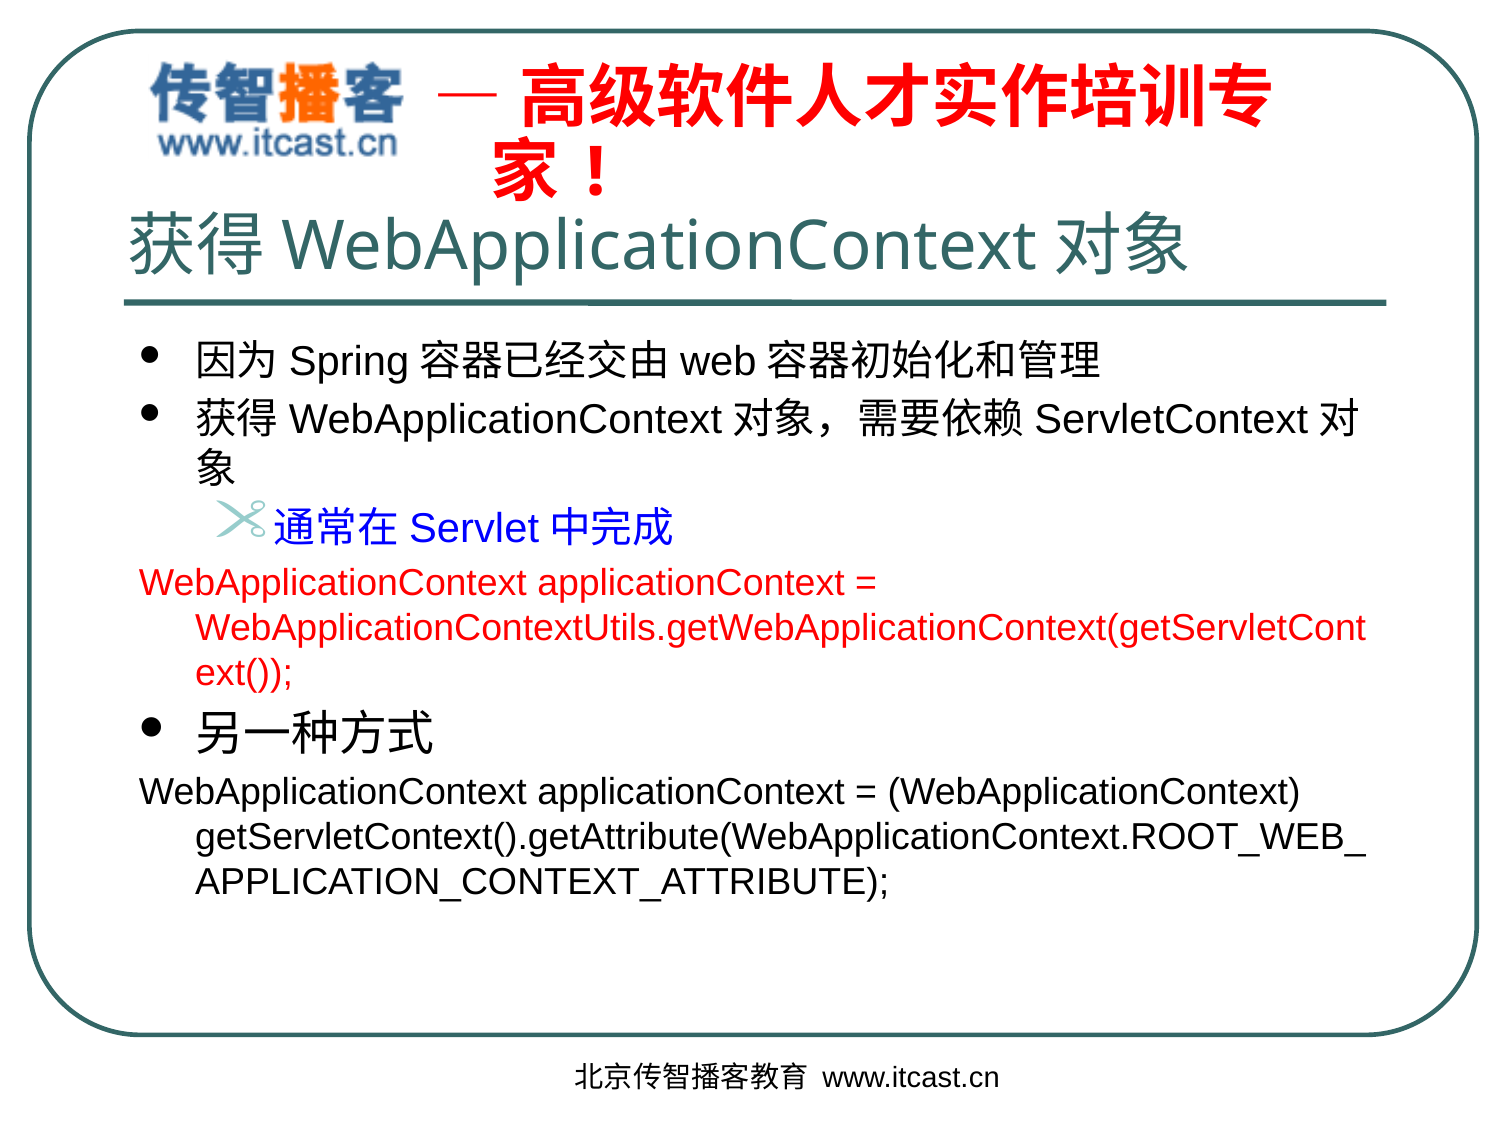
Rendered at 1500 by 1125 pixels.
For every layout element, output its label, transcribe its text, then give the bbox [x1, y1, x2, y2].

footer 北京传智播客教育 www.itcast.cn [549, 1050, 1025, 1125]
list 因为Spring容器已经交由web容器初始化和管理 获得WebApplicationContext对象，需要依赖ServletContext对象 通常在Servlet中完成 WebApplicationContext applicationContext = WebApplicationContextUtils.getWebApplicationContext(getServletContext()); 另一种方式 WebApplicationContext applicationContext = (WebApplicationContext) getServletContext().getAttribute(WebApplicationContext.ROOT_WEB_APPLICATION_CONTEXT_ATTRIBUTE); [123, 326, 1387, 999]
title 获得WebApplicationContext对象 [112, 54, 1375, 291]
